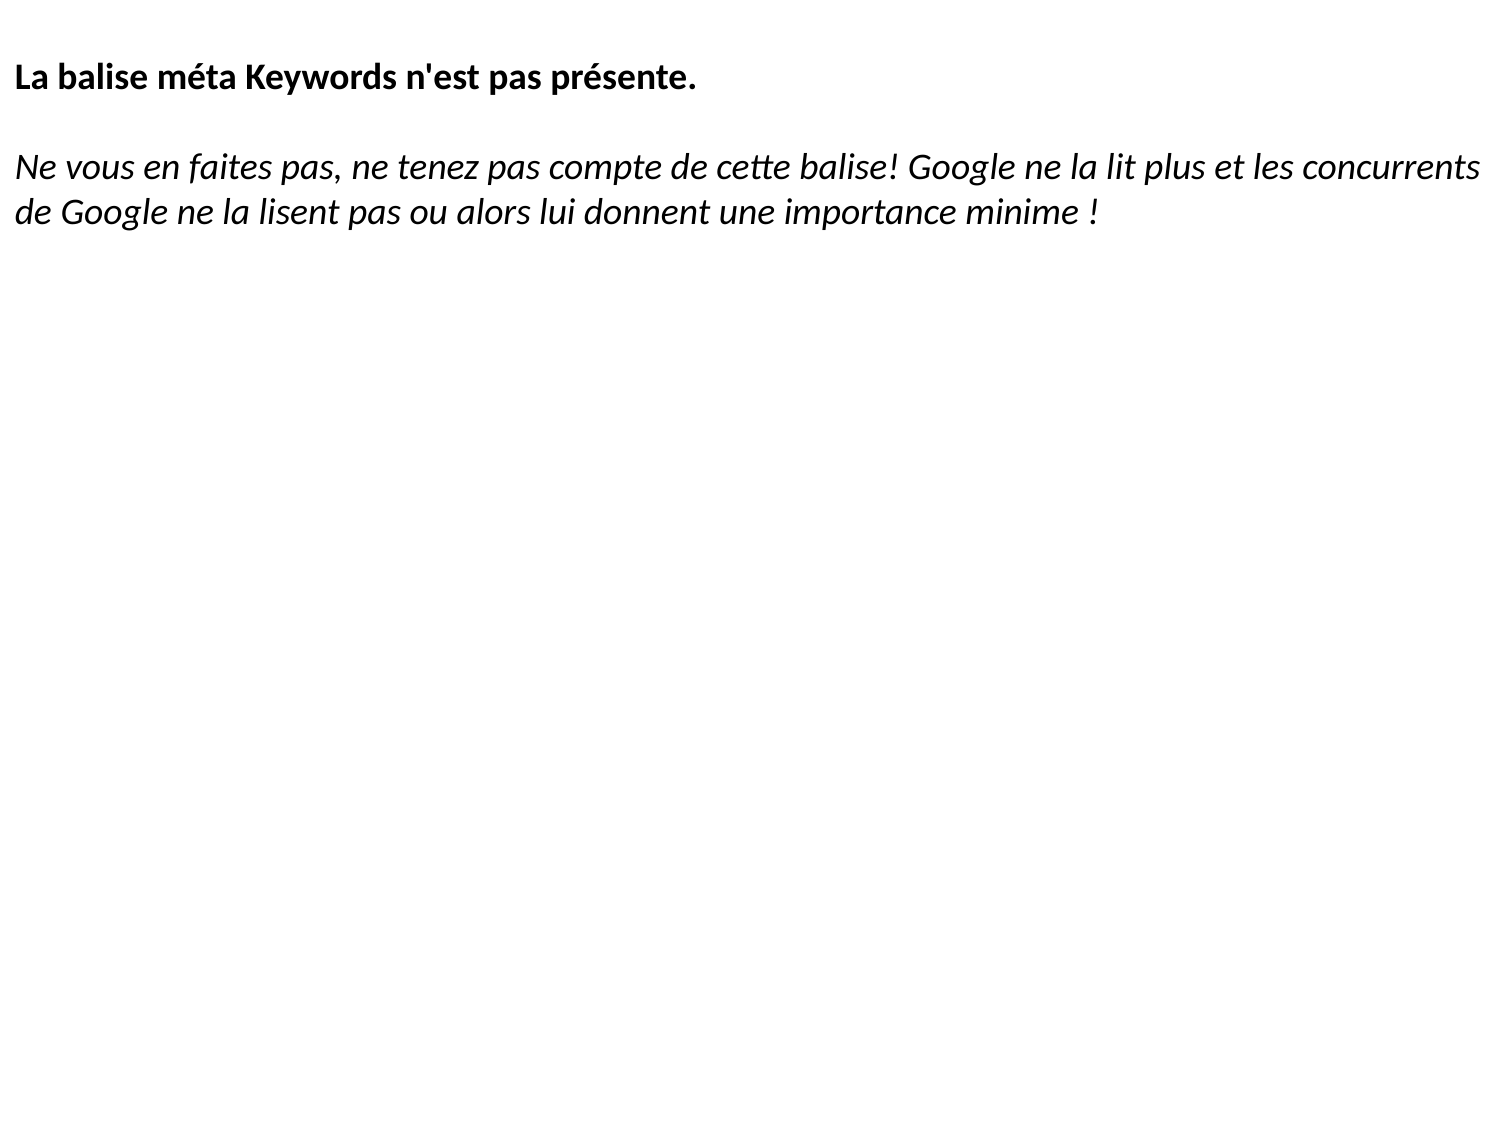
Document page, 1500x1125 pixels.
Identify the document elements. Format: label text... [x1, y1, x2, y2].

text_box La balise méta Keywords n'est pas présente. Ne vous en faites pas, ne tenez pas compte de cette balise! Google ne la lit plus et les concurrents de Google ne la lisent pas ou alors lui donnent une importance minime ! [0, 0, 1500, 1050]
